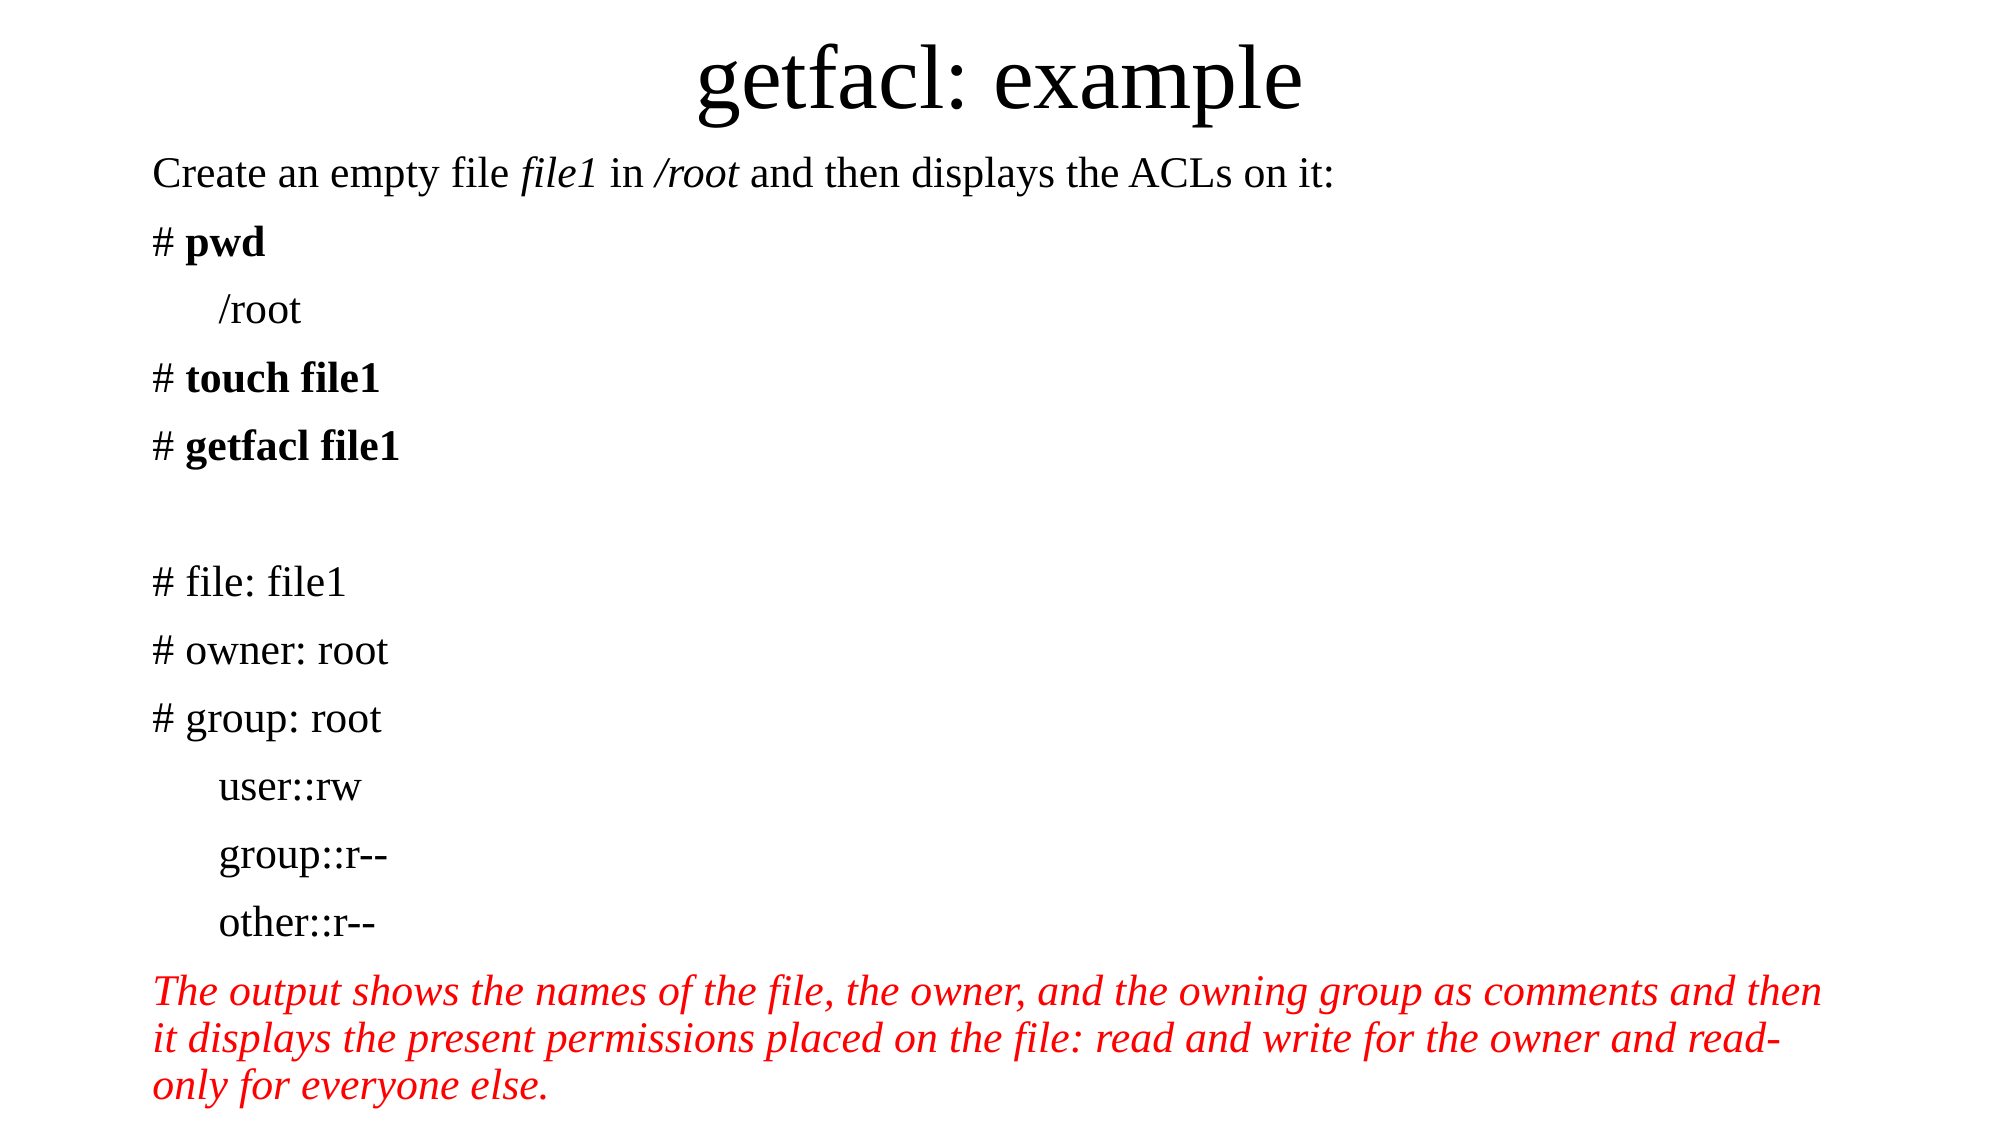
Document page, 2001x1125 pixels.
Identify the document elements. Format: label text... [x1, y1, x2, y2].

title getfacl: example [137, 14, 1863, 142]
list Create an empty file file1 in /root and then displays the ACLs on it: # pwd /root # touch file1 # getfacl file1 # file: file1 # owner: root # group: root user::rw group::r-- other::r-- The output shows the names of the file, the owner, and the owning group as comments and then it displays the present permissions placed on the file: read and write for the owner and read-only for everyone else. [137, 142, 1863, 968]
